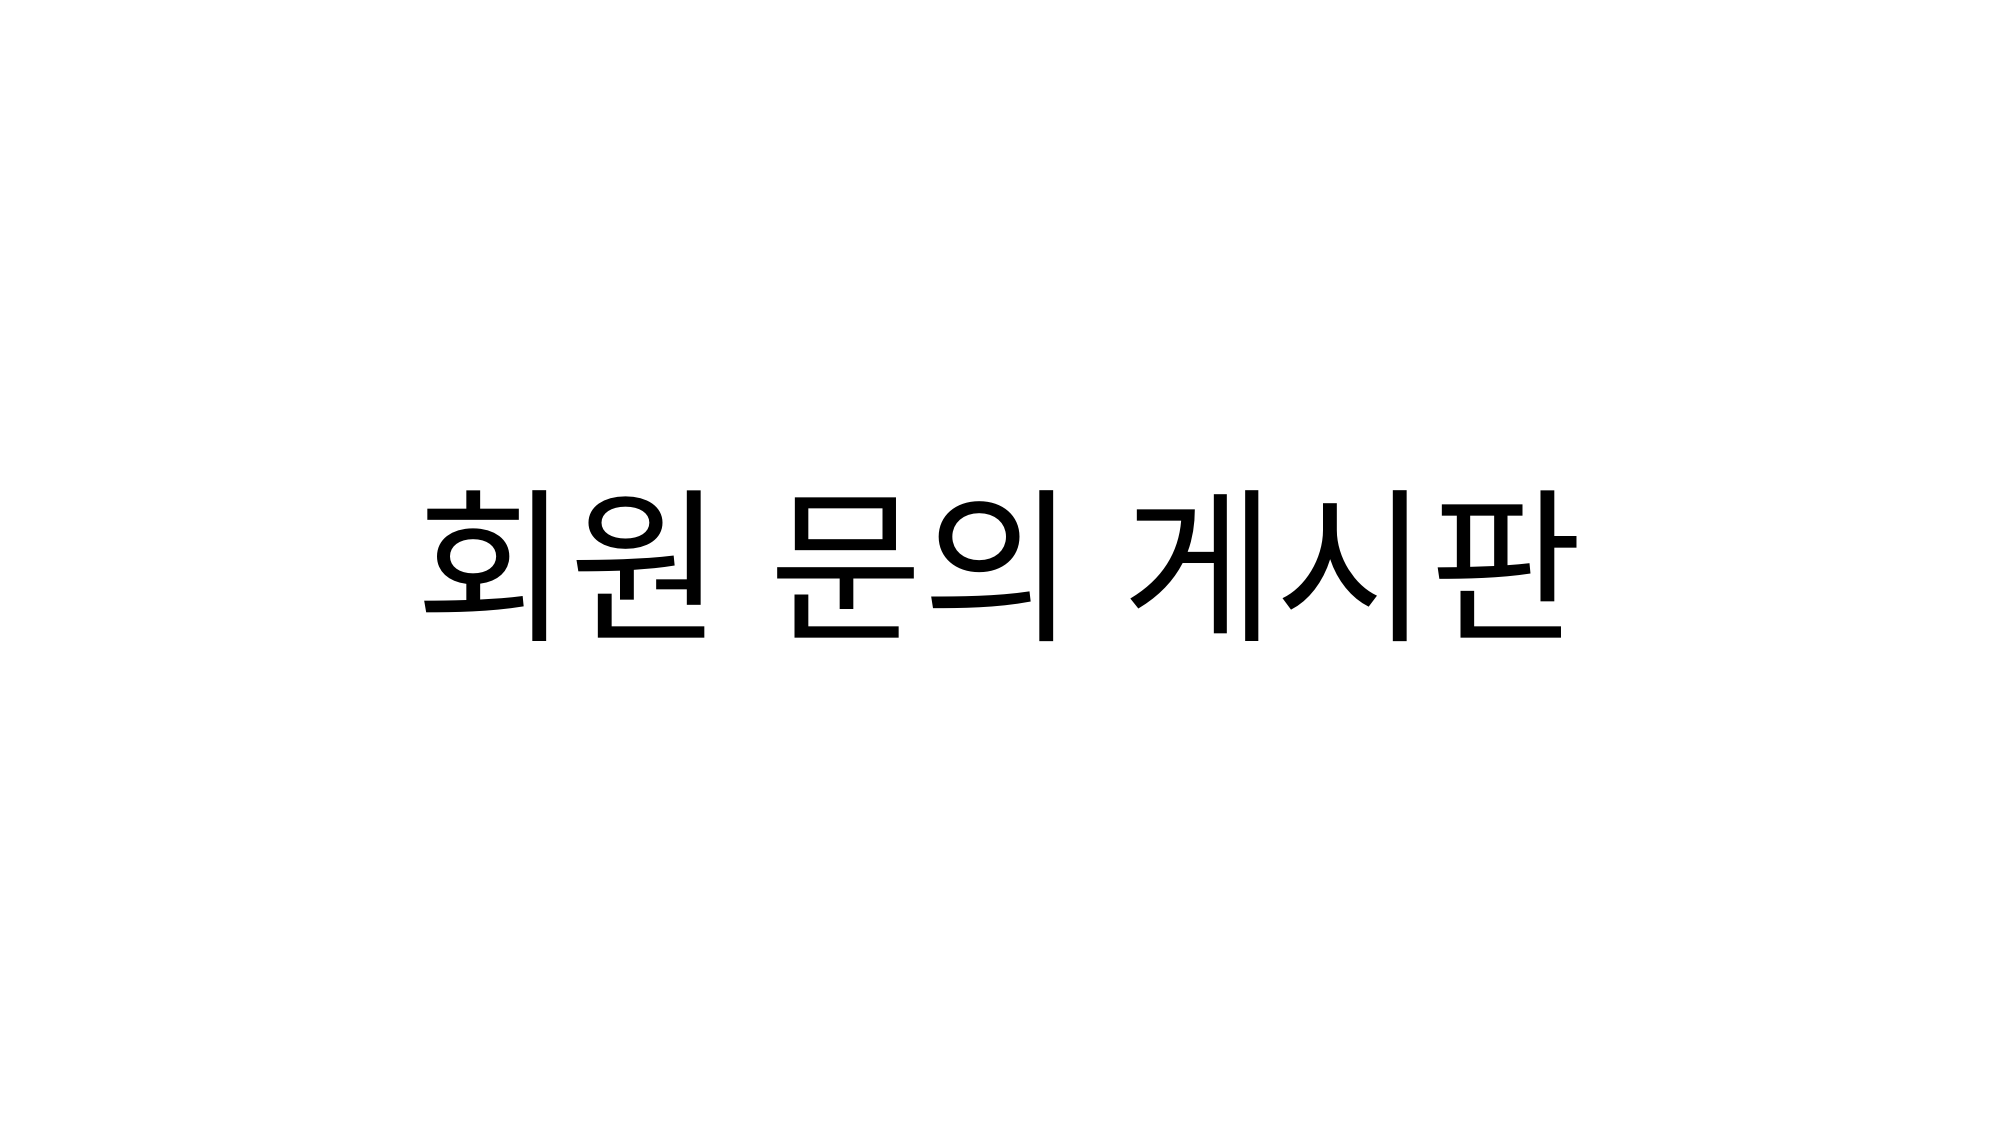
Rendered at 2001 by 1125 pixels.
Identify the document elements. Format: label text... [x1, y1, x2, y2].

text_box 회원 문의 게시판 [320, 453, 1679, 669]
